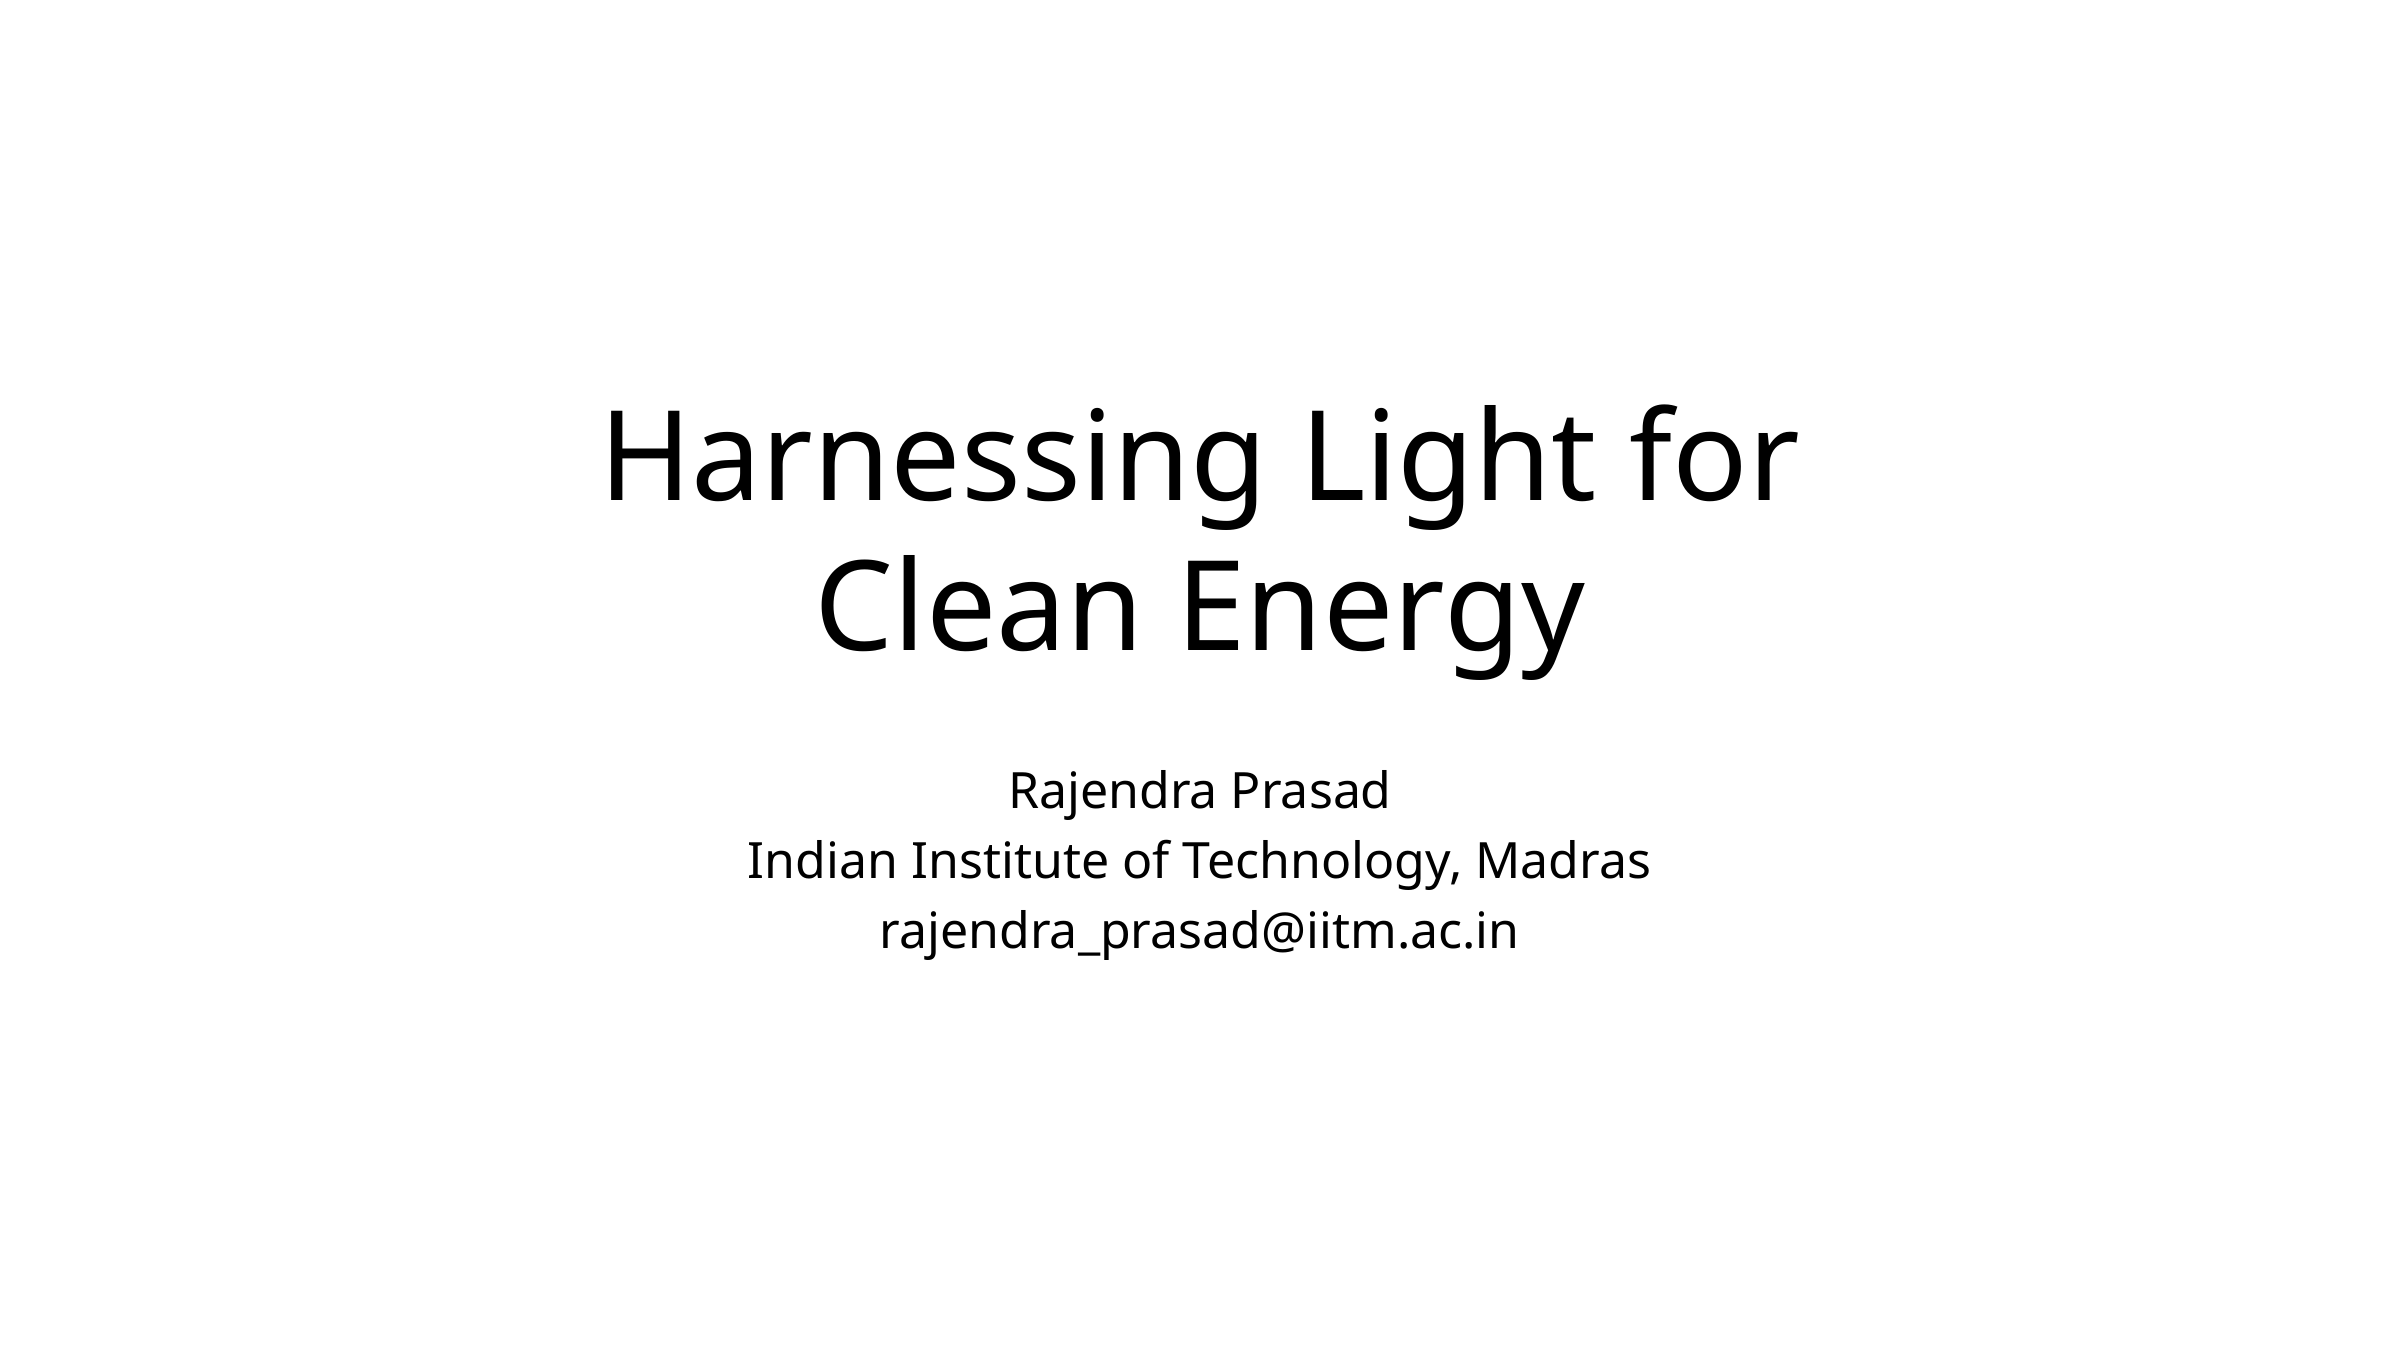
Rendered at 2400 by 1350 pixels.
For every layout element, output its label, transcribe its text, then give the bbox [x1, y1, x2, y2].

subtitle Rajendra Prasad Indian Institute of Technology, Madras rajendra_prasad@iitm.ac.in [450, 750, 1950, 1023]
title Harnessing Light for Clean Energy [450, 329, 1950, 721]
